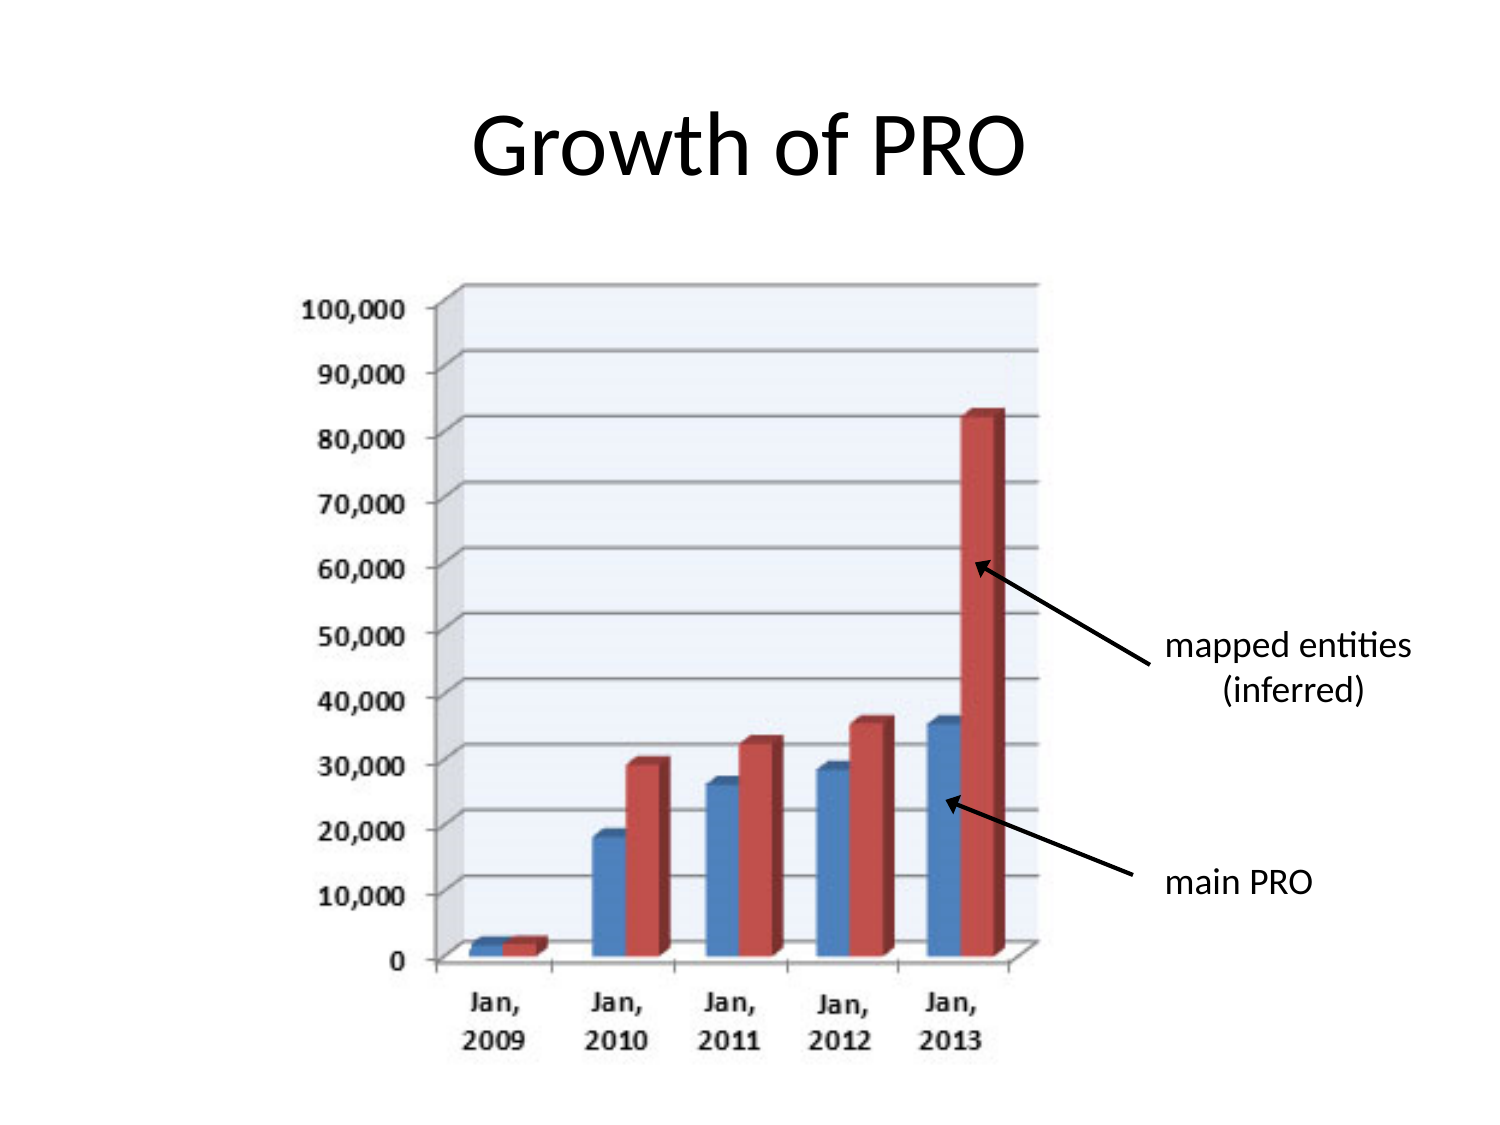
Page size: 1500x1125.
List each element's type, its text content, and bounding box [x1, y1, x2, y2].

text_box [974, 562, 1151, 666]
text_box mapped entities (inferred) [1149, 612, 1438, 718]
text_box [945, 799, 1134, 876]
title Growth of PRO [75, 45, 1425, 233]
picture [287, 262, 1066, 1077]
text_box main PRO [1149, 849, 1463, 910]
